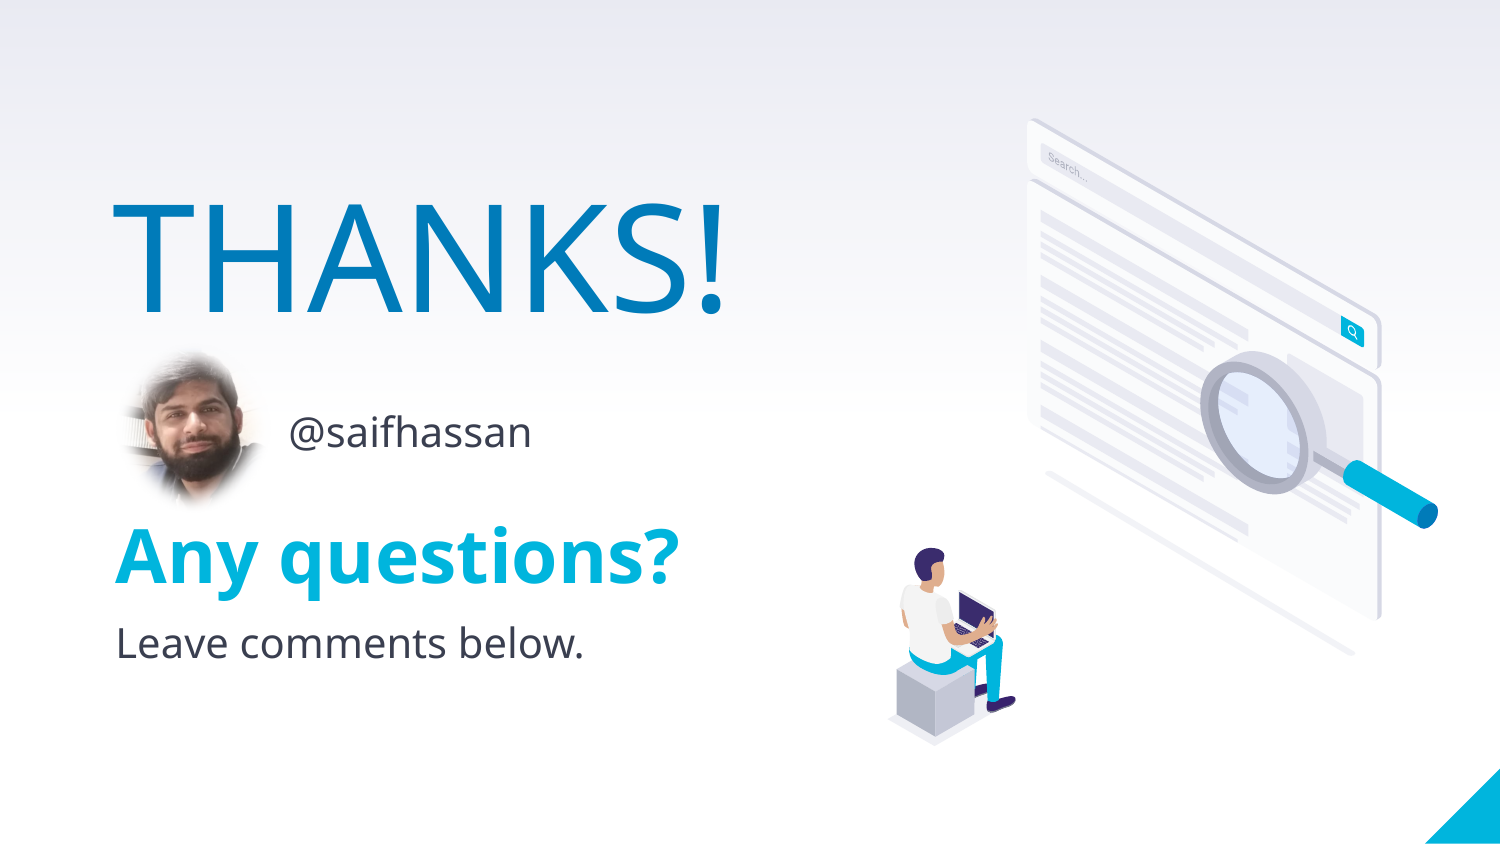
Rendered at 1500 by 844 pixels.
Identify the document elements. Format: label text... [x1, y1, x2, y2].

picture [112, 339, 274, 517]
text_box @saifhassan [278, 398, 572, 464]
title THANKS! [112, 197, 826, 334]
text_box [887, 117, 1439, 747]
subtitle Any questions? Leave comments below. [115, 499, 828, 815]
